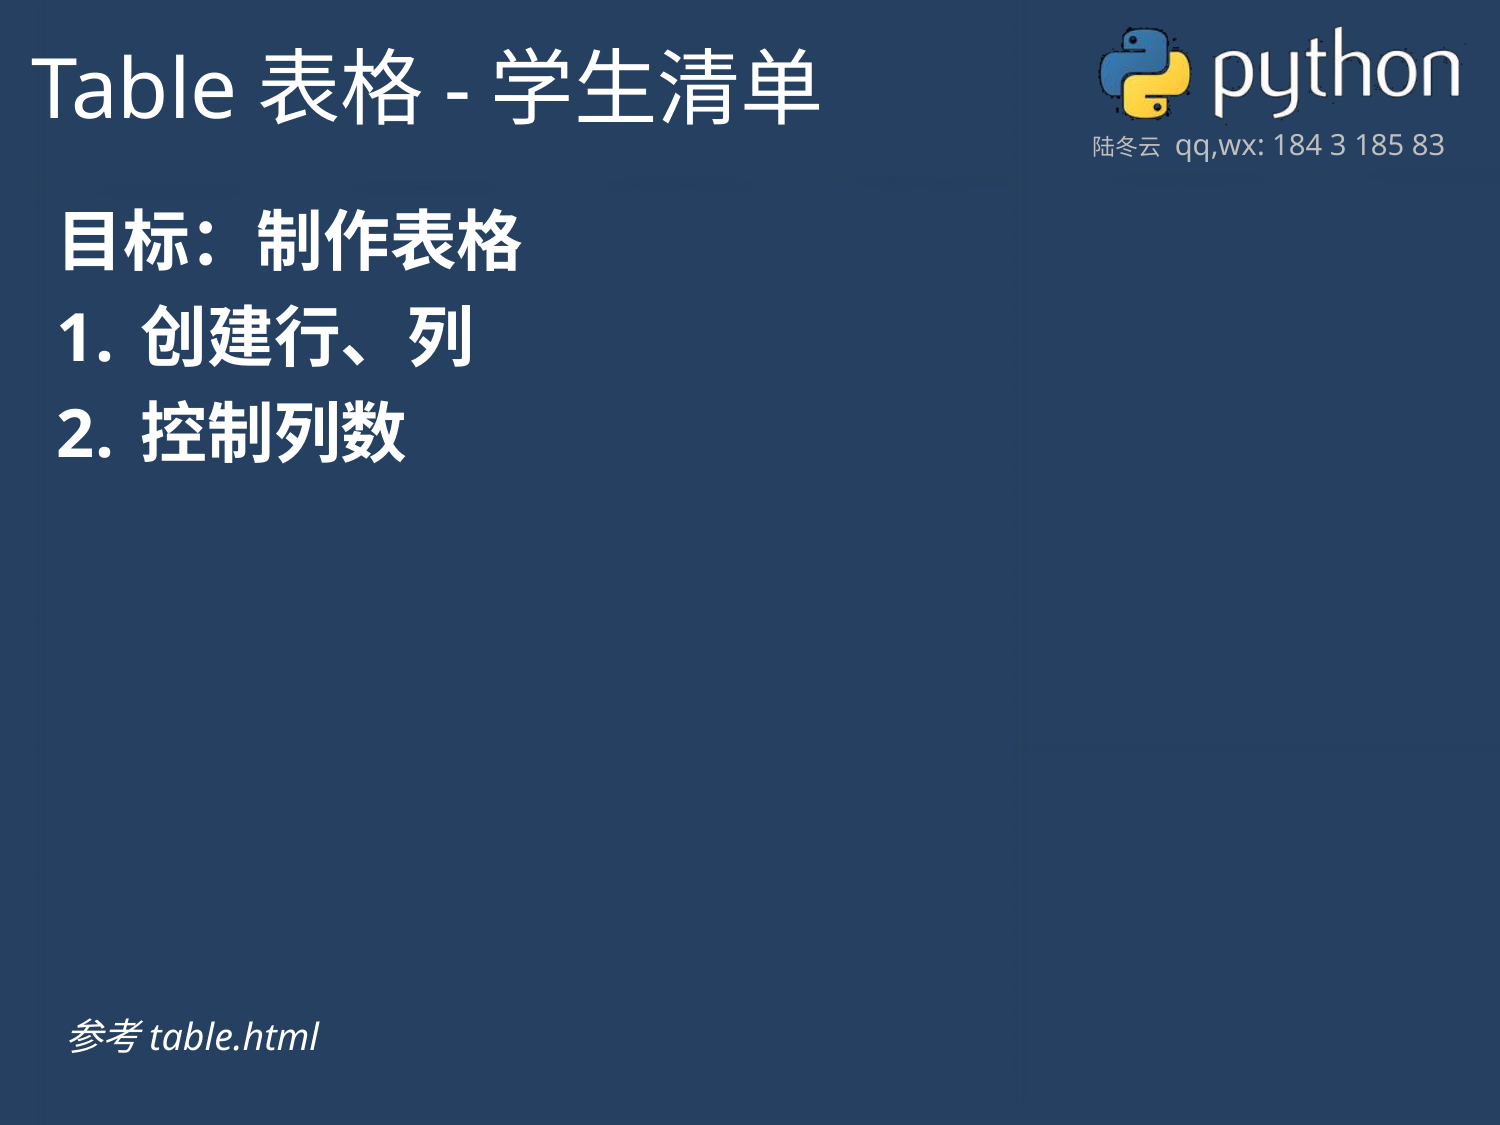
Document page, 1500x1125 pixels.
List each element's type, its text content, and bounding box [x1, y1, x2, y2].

title Table表格-学生清单 [16, 28, 1128, 146]
picture [1089, 18, 1466, 132]
text_box 目标：制作表格 创建行、列 控制列数 [41, 175, 799, 479]
text_box 参考table.html [50, 1005, 335, 1065]
